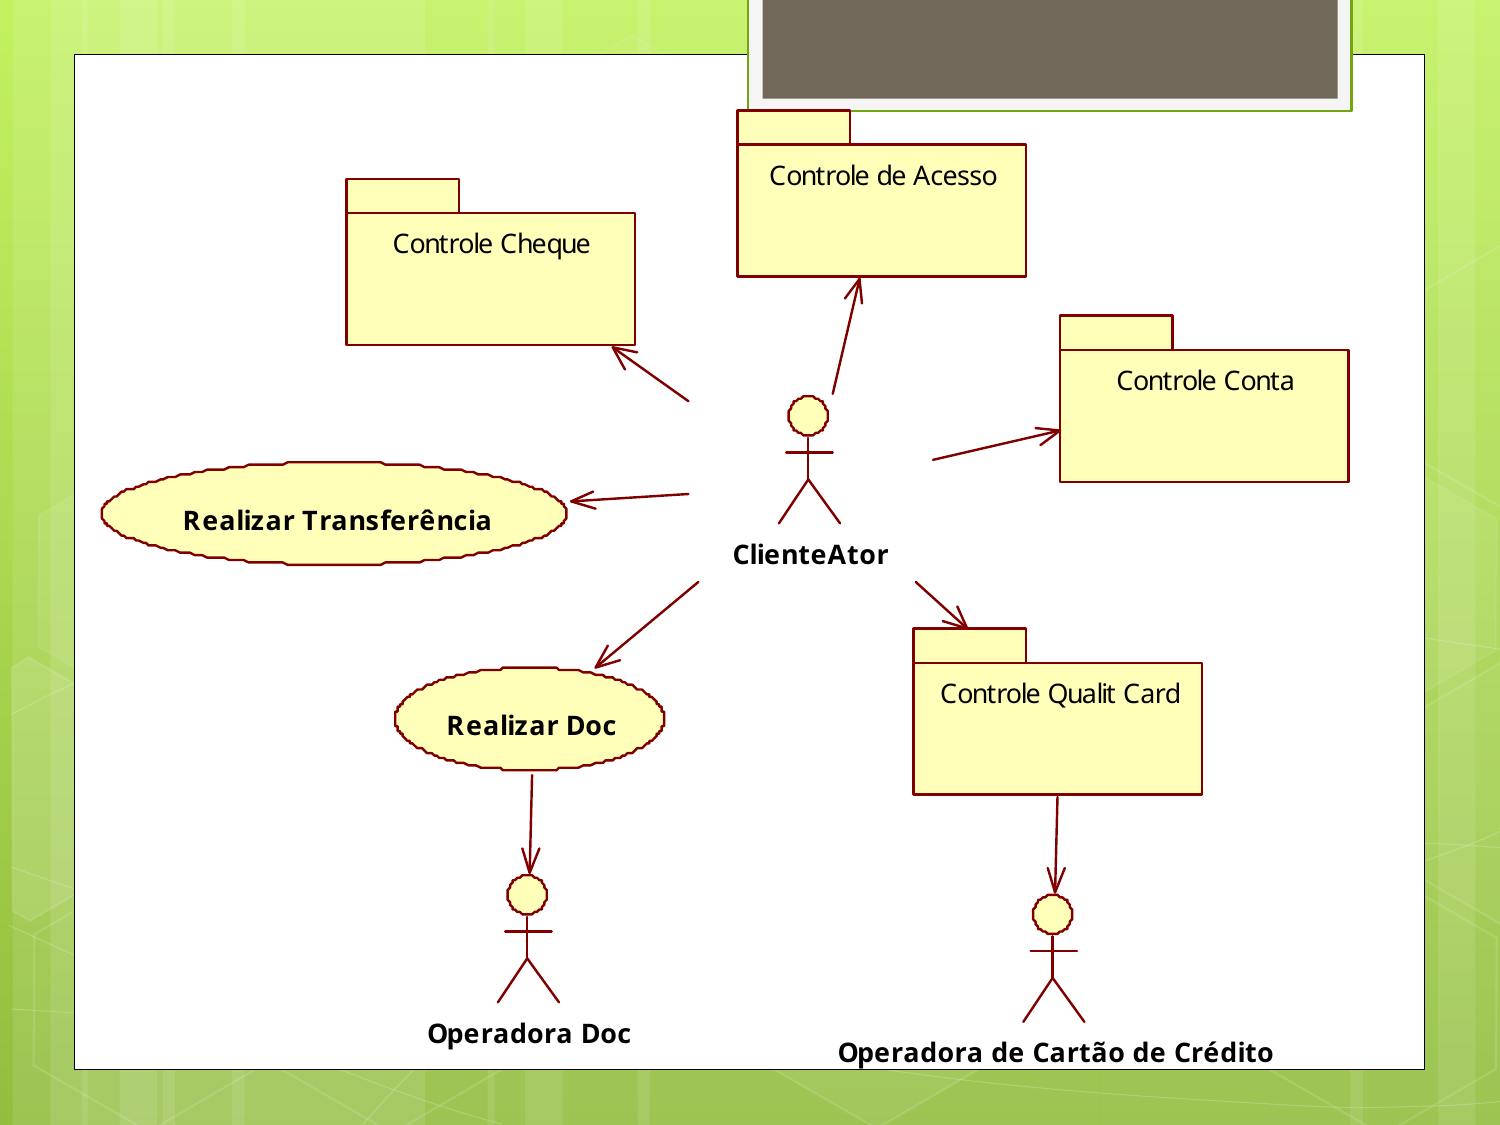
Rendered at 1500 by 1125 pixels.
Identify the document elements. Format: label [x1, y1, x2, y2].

picture [52, 61, 1400, 1125]
